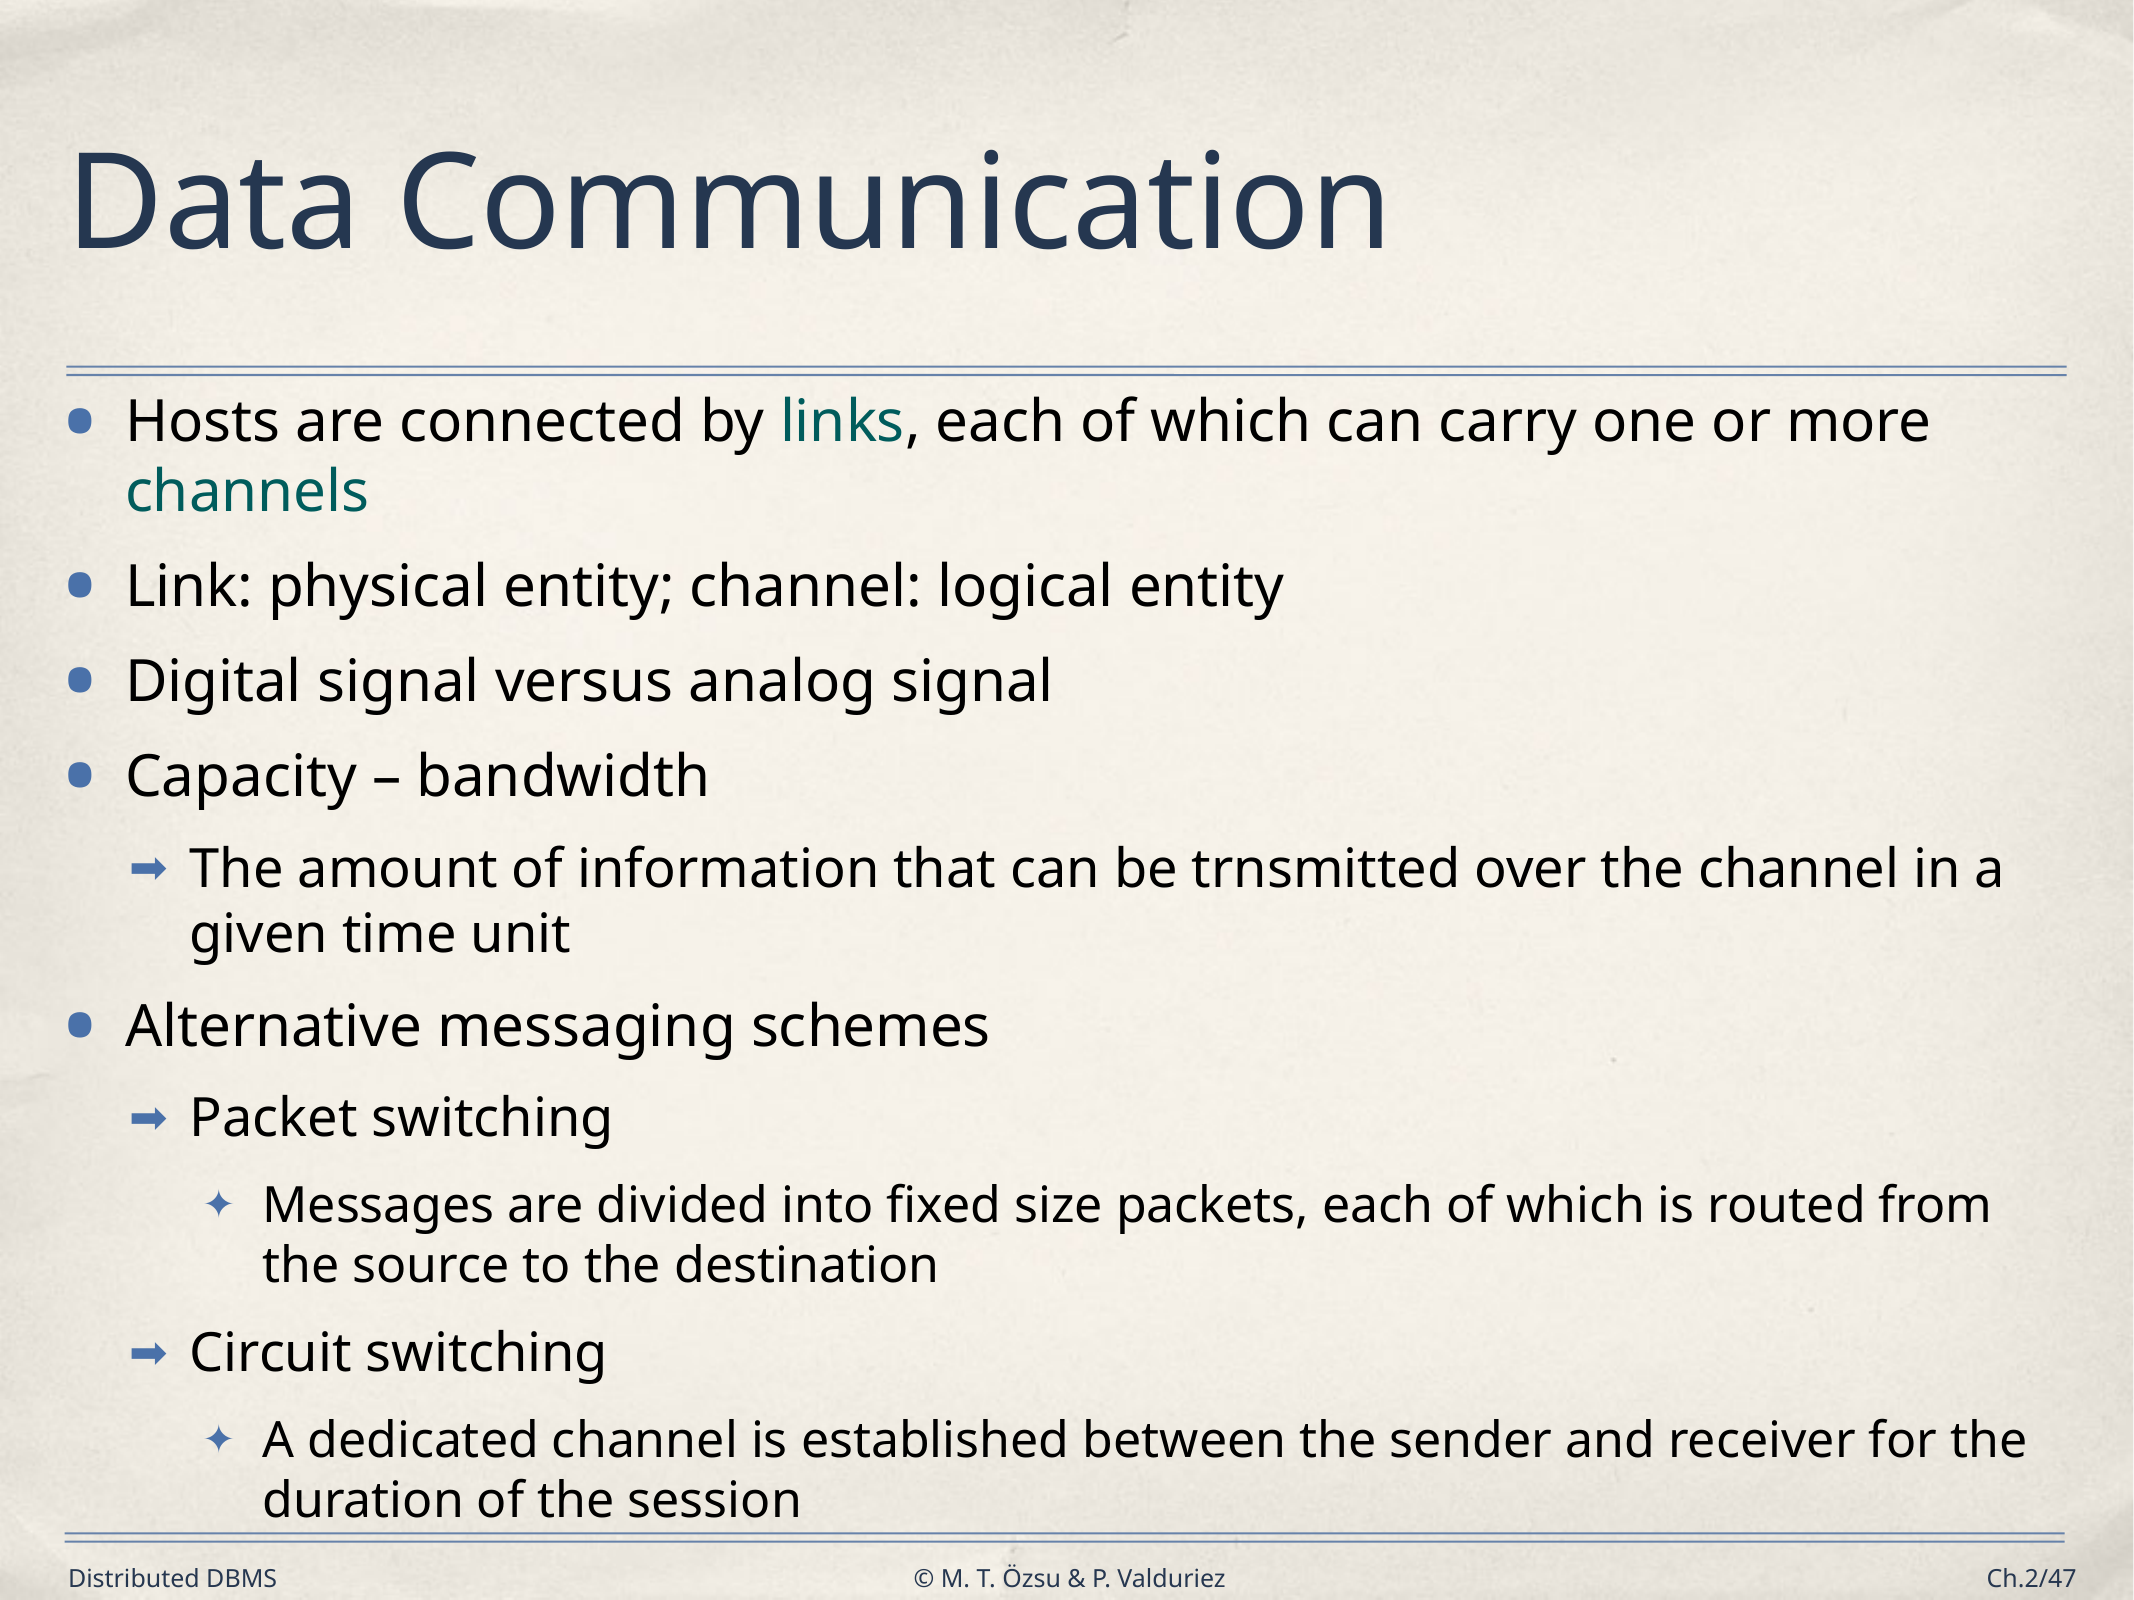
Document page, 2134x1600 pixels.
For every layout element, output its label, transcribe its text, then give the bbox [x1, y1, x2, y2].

list Hosts are connected by links, each of which can carry one or more channels Link: physical entity; channel: logical entity Digital signal versus analog signal Capacity – bandwidth The amount of information that can be trnsmitted over the channel in a given time unit Alternative messaging schemes Packet switching Messages are divided into fixed size packets, each of which is routed from the source to the destination Circuit switching A dedicated channel is established between the sender and receiver for the duration of the session [56, 374, 2073, 1486]
picture [0, 0, 2134, 1600]
title Data Communication [58, 72, 2075, 338]
